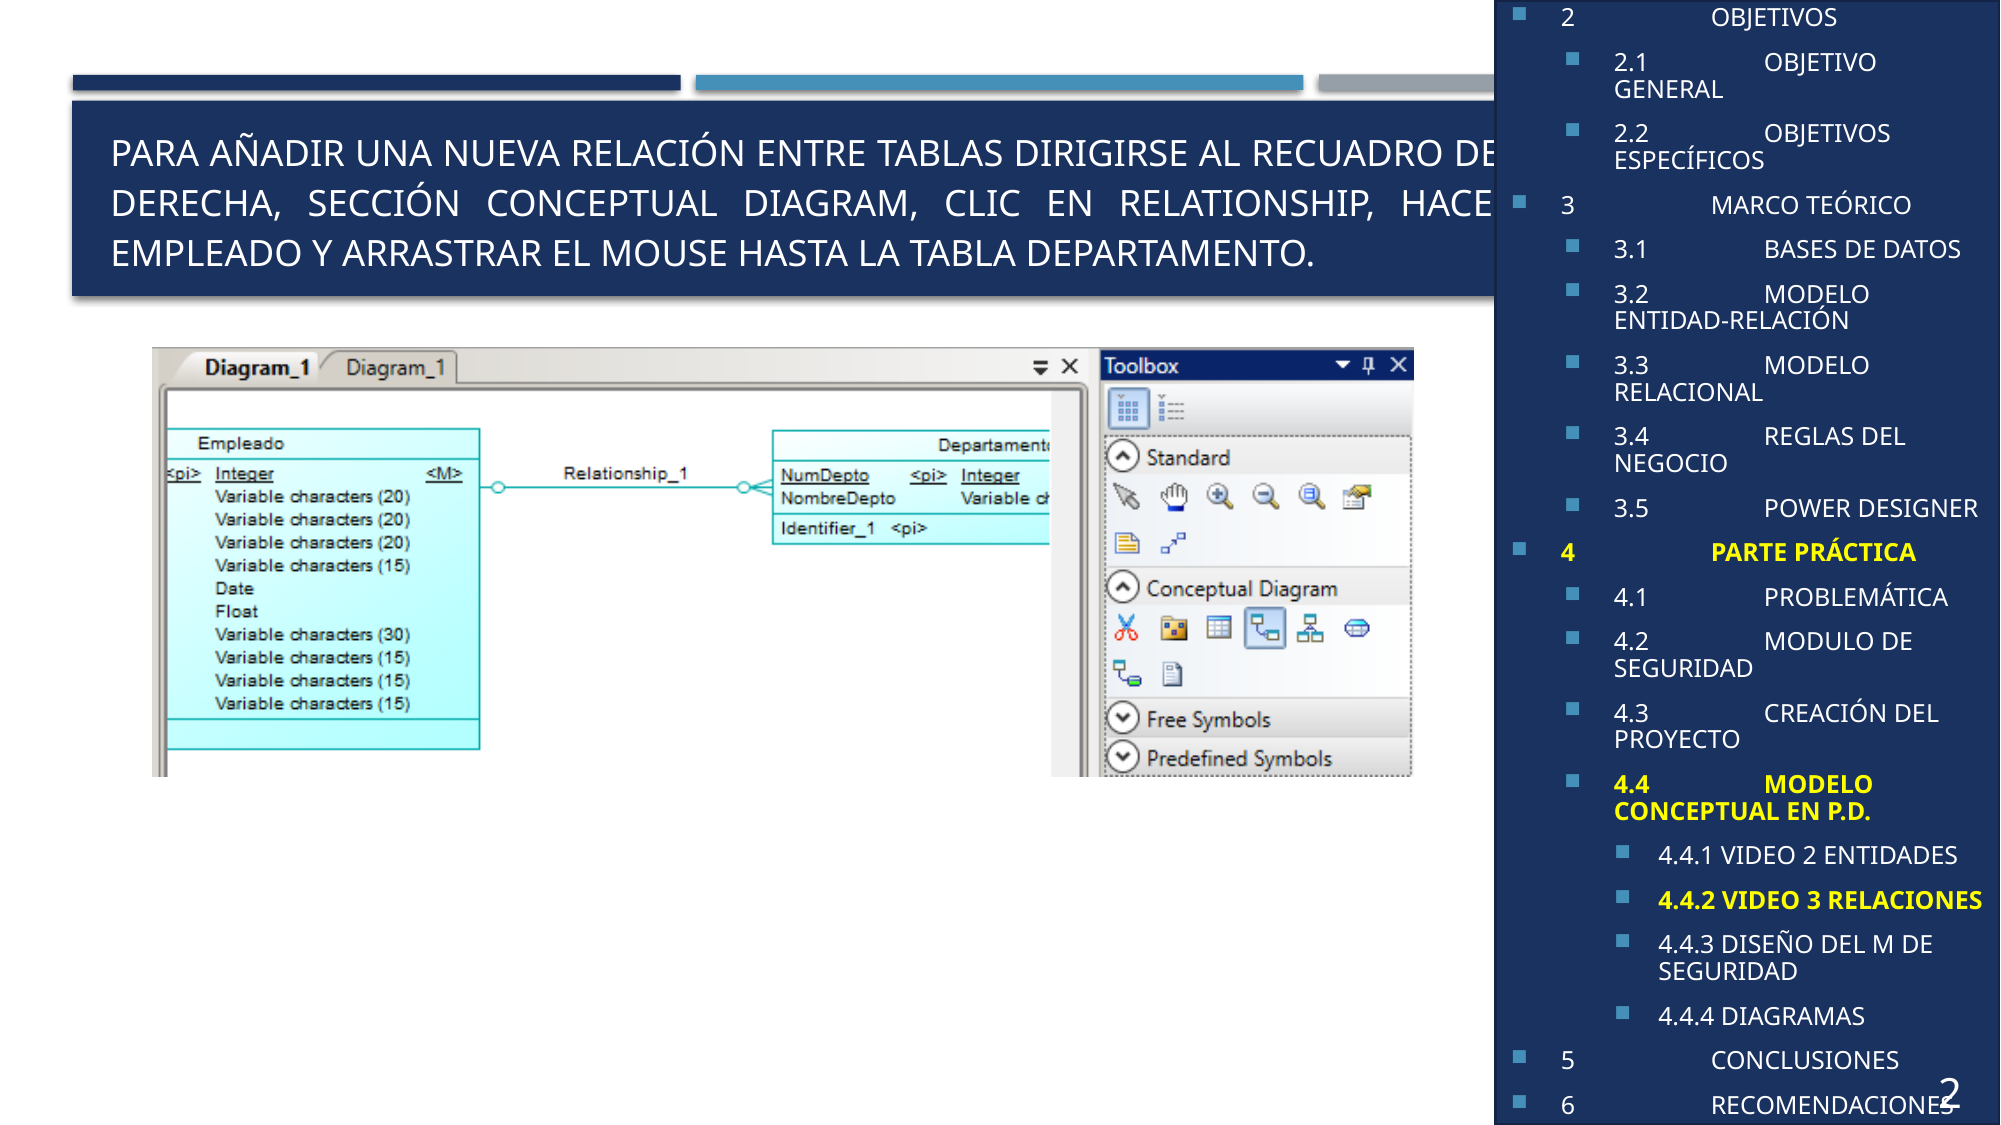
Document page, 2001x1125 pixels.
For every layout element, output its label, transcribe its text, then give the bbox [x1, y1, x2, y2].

text_box 23 [1923, 1059, 2000, 1125]
title Para añadir una nueva relación entre tablas dirigirse al recuadro de herramientas de la derecha, sección Conceptual Diagram, clic en Relationship, hacer clic en la tabla Empleado y arrastrar el mouse hasta la tabla Departamento. [95, 115, 1494, 282]
picture [152, 347, 1415, 778]
text_box 1 INTRODUCCIÓN 2 OBJETIVOS 2.1 OBJETIVO GENERAL 2.2 OBJETIVOS ESPECÍFICOS 3 MARCO TEÓRICO 3.1 BASES DE DATOS 3.2 MODELO ENTIDAD-RELACIÓN 3.3 MODELO RELACIONAL 3.4 REGLAS DEL NEGOCIO 3.5 POWER DESIGNER 4 PARTE PRÁCTICA 4.1 PROBLEMÁTICA 4.2 MODULO DE SEGURIDAD 4.3 CREACIÓN DEL PROYECTO 4.4 MODELO CONCEPTUAL EN P.D. 4.4.1 VIDEO 2 ENTIDADES 4.4.2 VIDEO 3 RELACIONES 4.4.3 DISEÑO DEL M DE SEGURIDAD 4.4.4 DIAGRAMAS 5 CONCLUSIONES 6 RECOMENDACIONES 7 REFERENCIAS [1494, 0, 2000, 1125]
